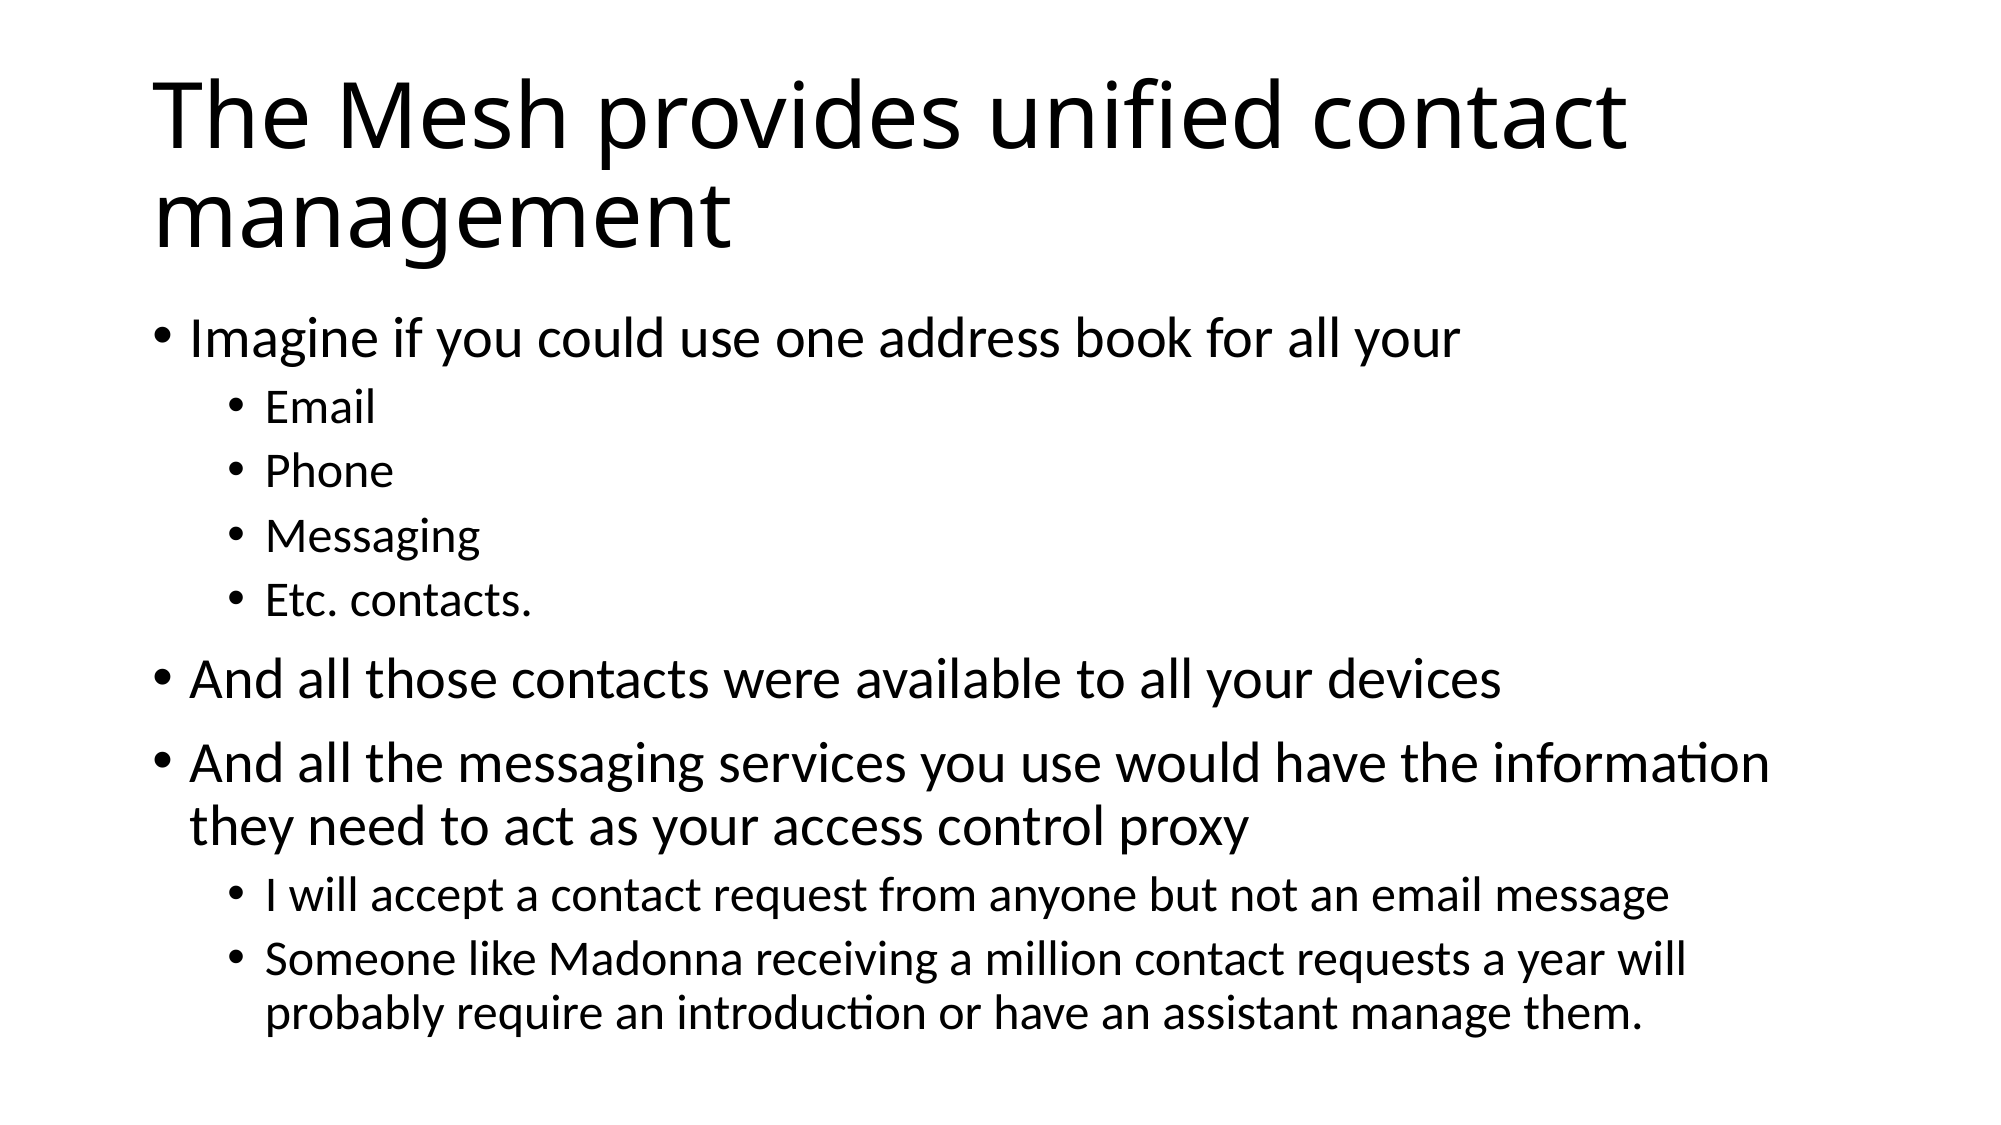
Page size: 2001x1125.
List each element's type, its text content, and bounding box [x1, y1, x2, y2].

list Imagine if you could use one address book for all your Email Phone Messaging Etc. contacts. And all those contacts were available to all your devices And all the messaging services you use would have the information they need to act as your access control proxy I will accept a contact request from anyone but not an email message Someone like Madonna receiving a million contact requests a year will probably require an introduction or have an assistant manage them. [137, 299, 1863, 1091]
title The Mesh provides unified contact management [137, 59, 1863, 278]
